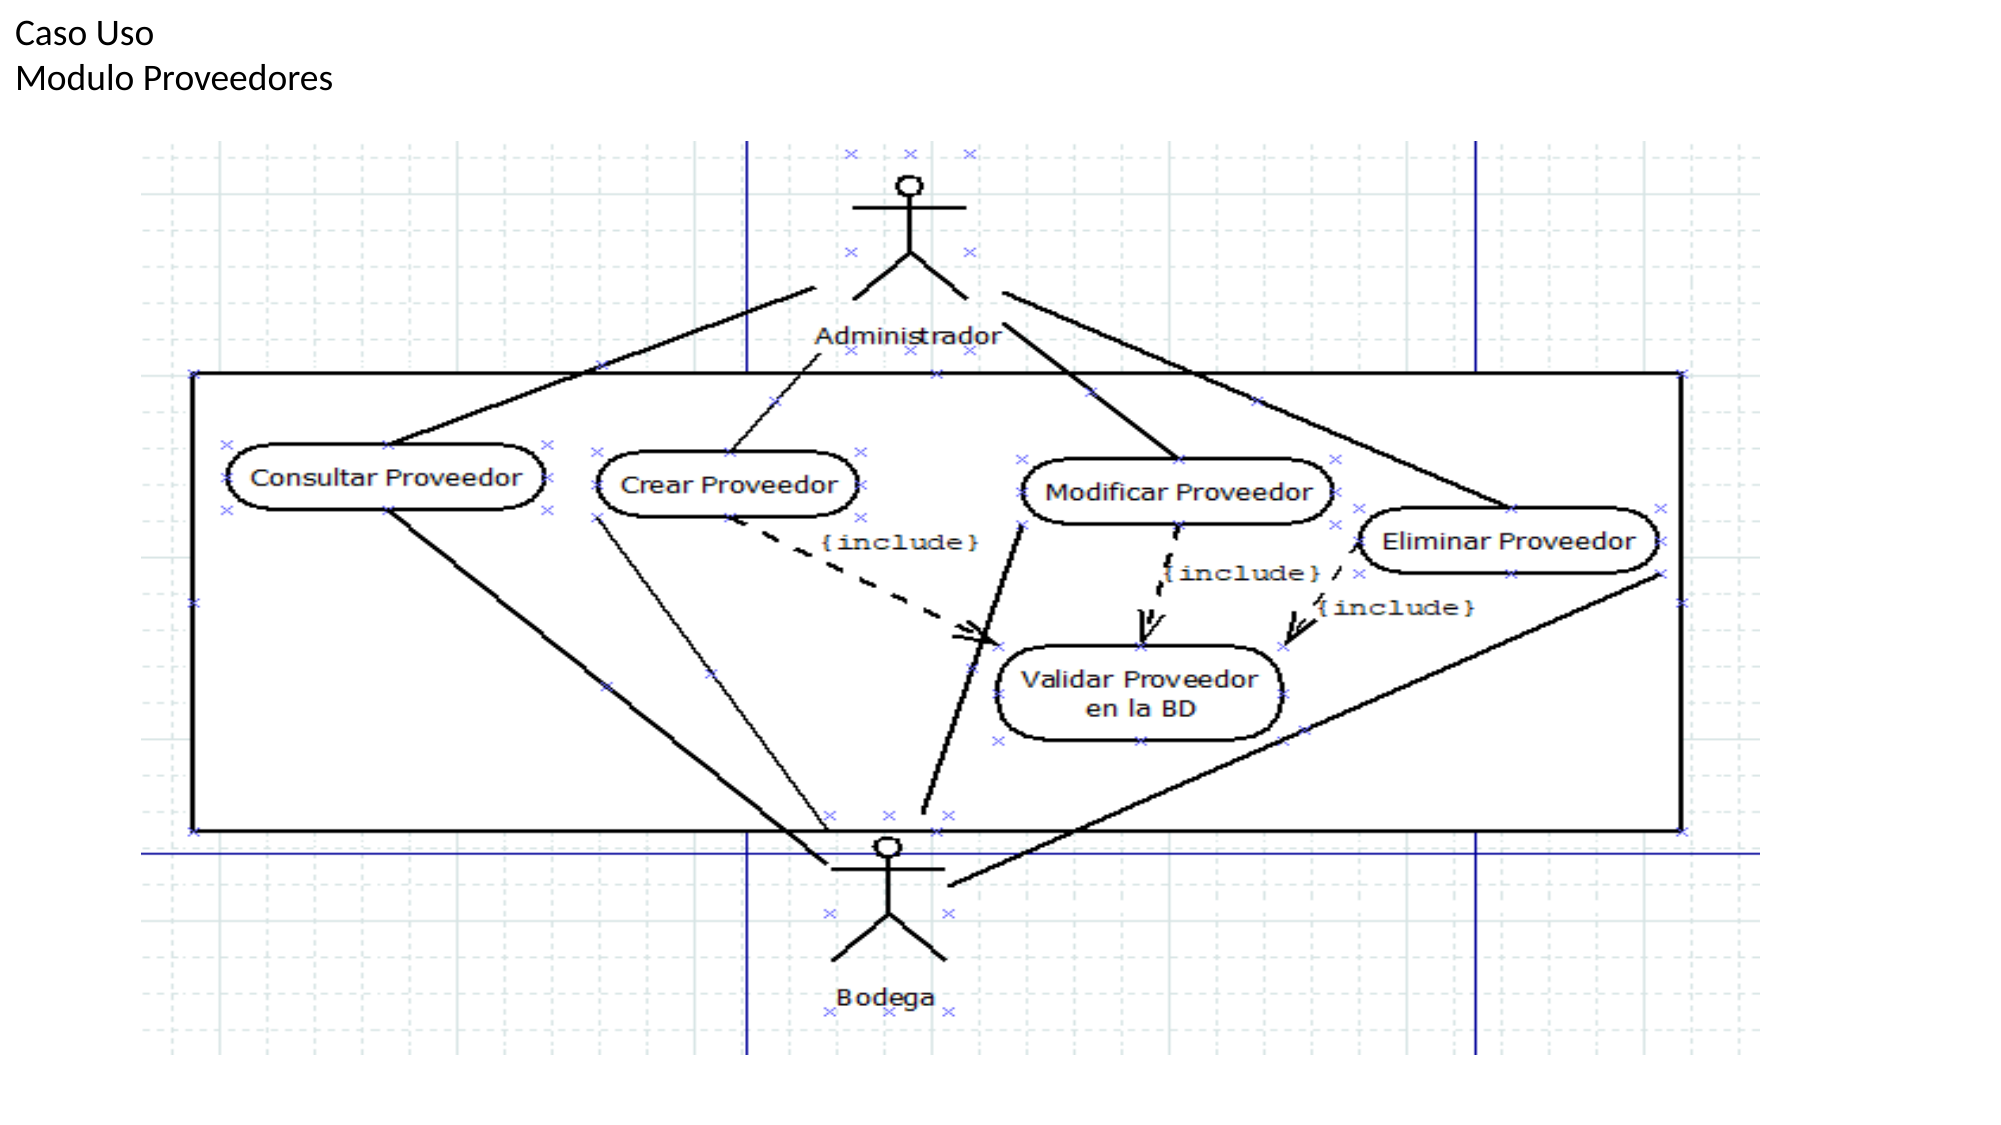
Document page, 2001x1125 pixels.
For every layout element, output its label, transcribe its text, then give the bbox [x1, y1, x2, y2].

picture [141, 141, 1760, 1056]
text_box Caso Uso Modulo Proveedores [0, 0, 353, 105]
